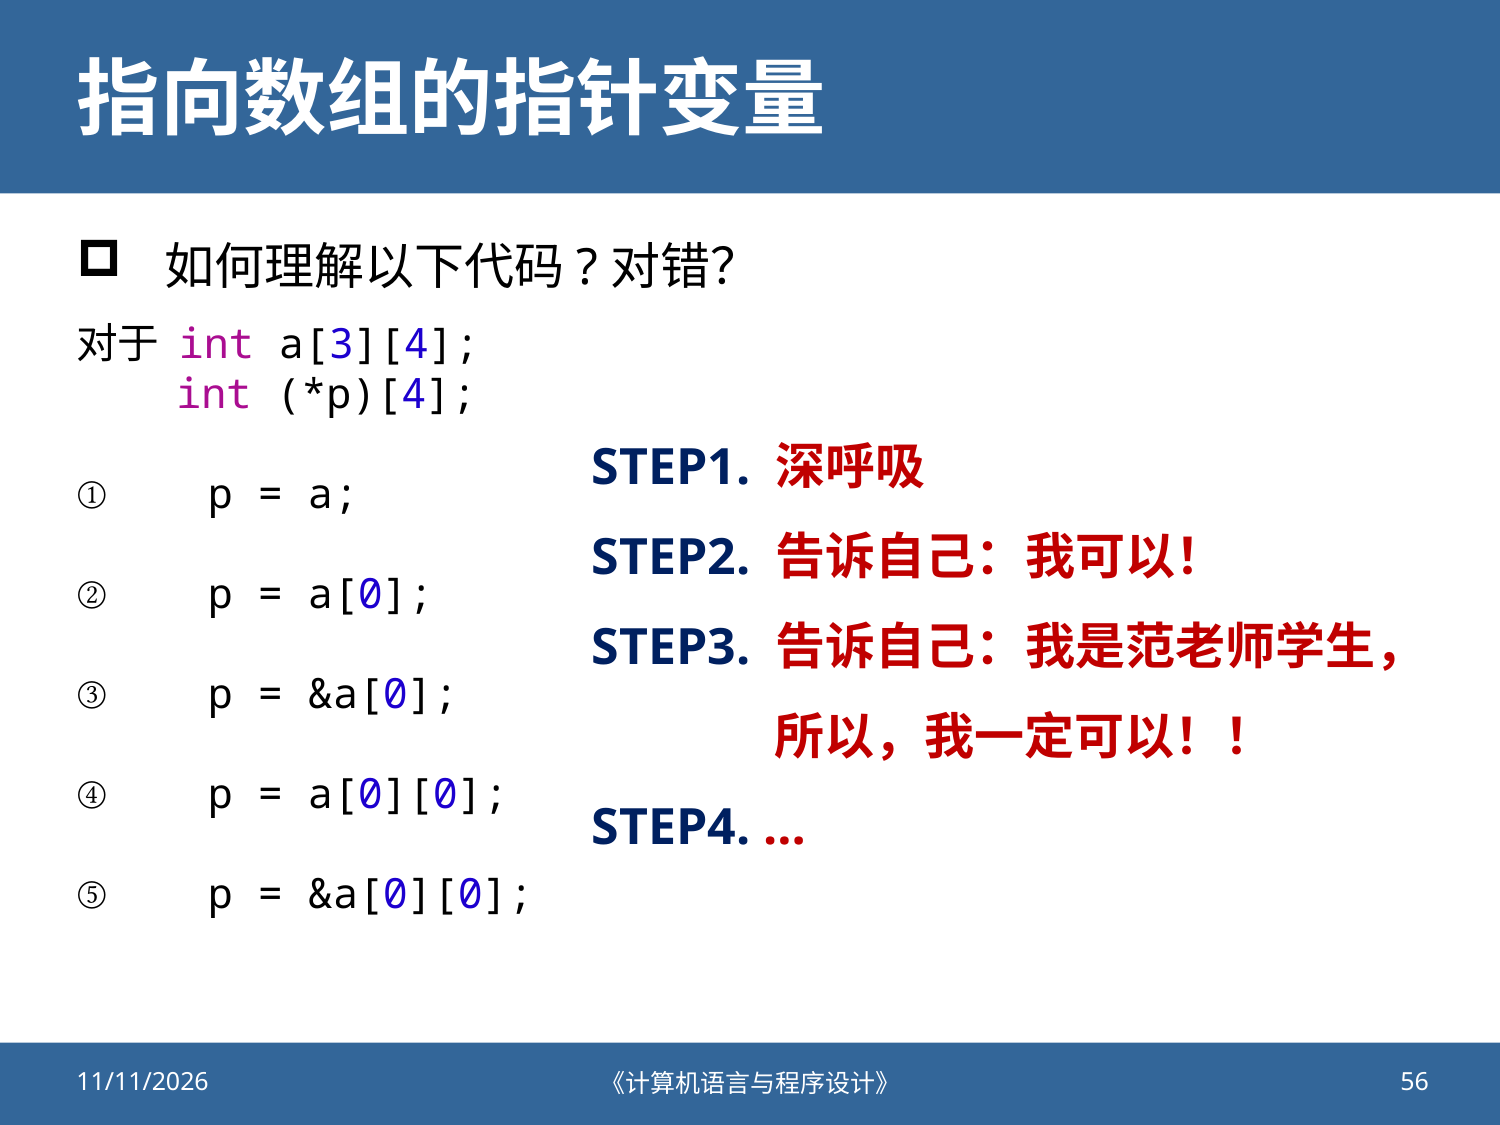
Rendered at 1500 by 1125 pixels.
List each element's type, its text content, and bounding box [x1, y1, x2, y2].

slide_number 56 [1084, 1052, 1444, 1113]
text_box 对于 int a[3][4]; int (*p)[4]; ① p = a; ② p = a[0]; ③ p = &a[0]; ④ p = a[0][0]; ⑤ p = &a[0][0]; [61, 309, 601, 925]
text_box STEP1. 深呼吸 STEP2. 告诉自己：我可以！ STEP3. 告诉自己：我是范老师学生，所以，我一定可以！！ STEP4. … [576, 397, 1455, 862]
title 指向数组的指针变量 [61, 27, 1441, 177]
footer 《计算机语言与程序设计》 [480, 1052, 1021, 1113]
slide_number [61, 1052, 422, 1113]
list 如何理解以下代码?对错？ [61, 221, 1441, 310]
